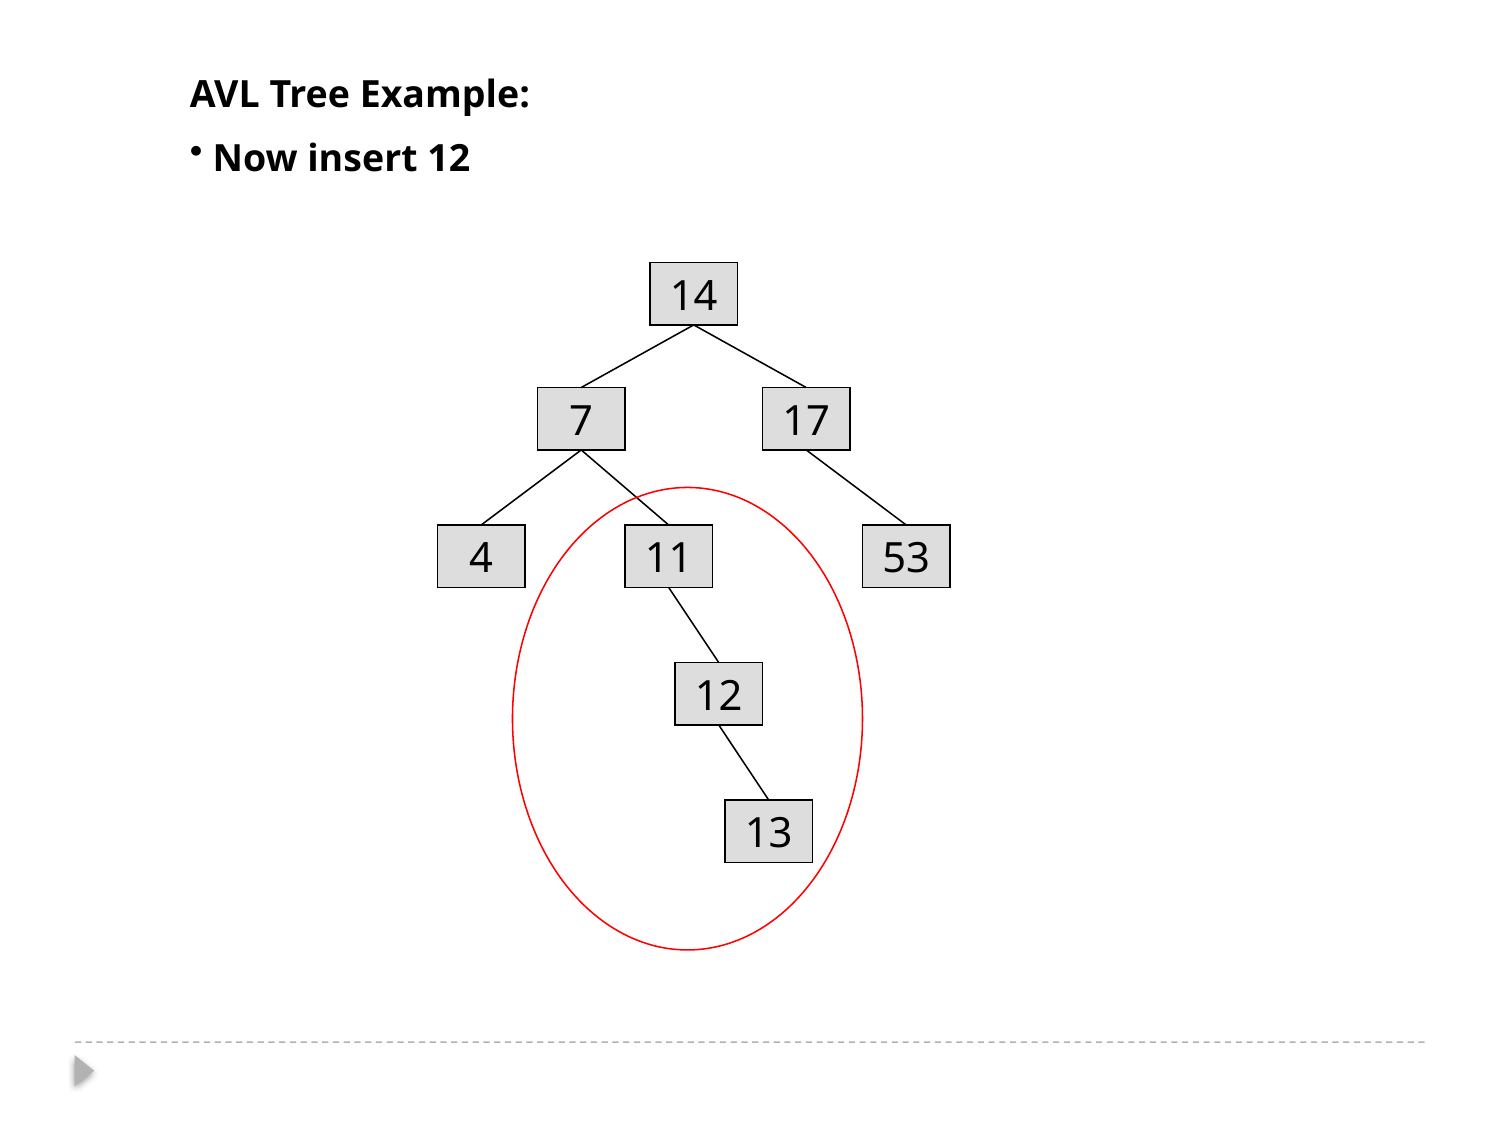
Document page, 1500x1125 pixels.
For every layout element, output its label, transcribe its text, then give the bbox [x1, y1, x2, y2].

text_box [693, 324, 807, 388]
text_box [480, 449, 580, 526]
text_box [581, 324, 693, 388]
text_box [580, 449, 669, 526]
text_box 53 [862, 524, 950, 588]
text_box [512, 487, 863, 950]
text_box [806, 449, 907, 526]
text_box 7 [537, 387, 625, 449]
text_box 14 [649, 262, 738, 324]
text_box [718, 724, 769, 801]
text_box AVL Tree Example: Now insert 12 [174, 62, 1350, 186]
text_box 17 [762, 387, 850, 450]
text_box 4 [437, 524, 525, 588]
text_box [668, 587, 719, 663]
